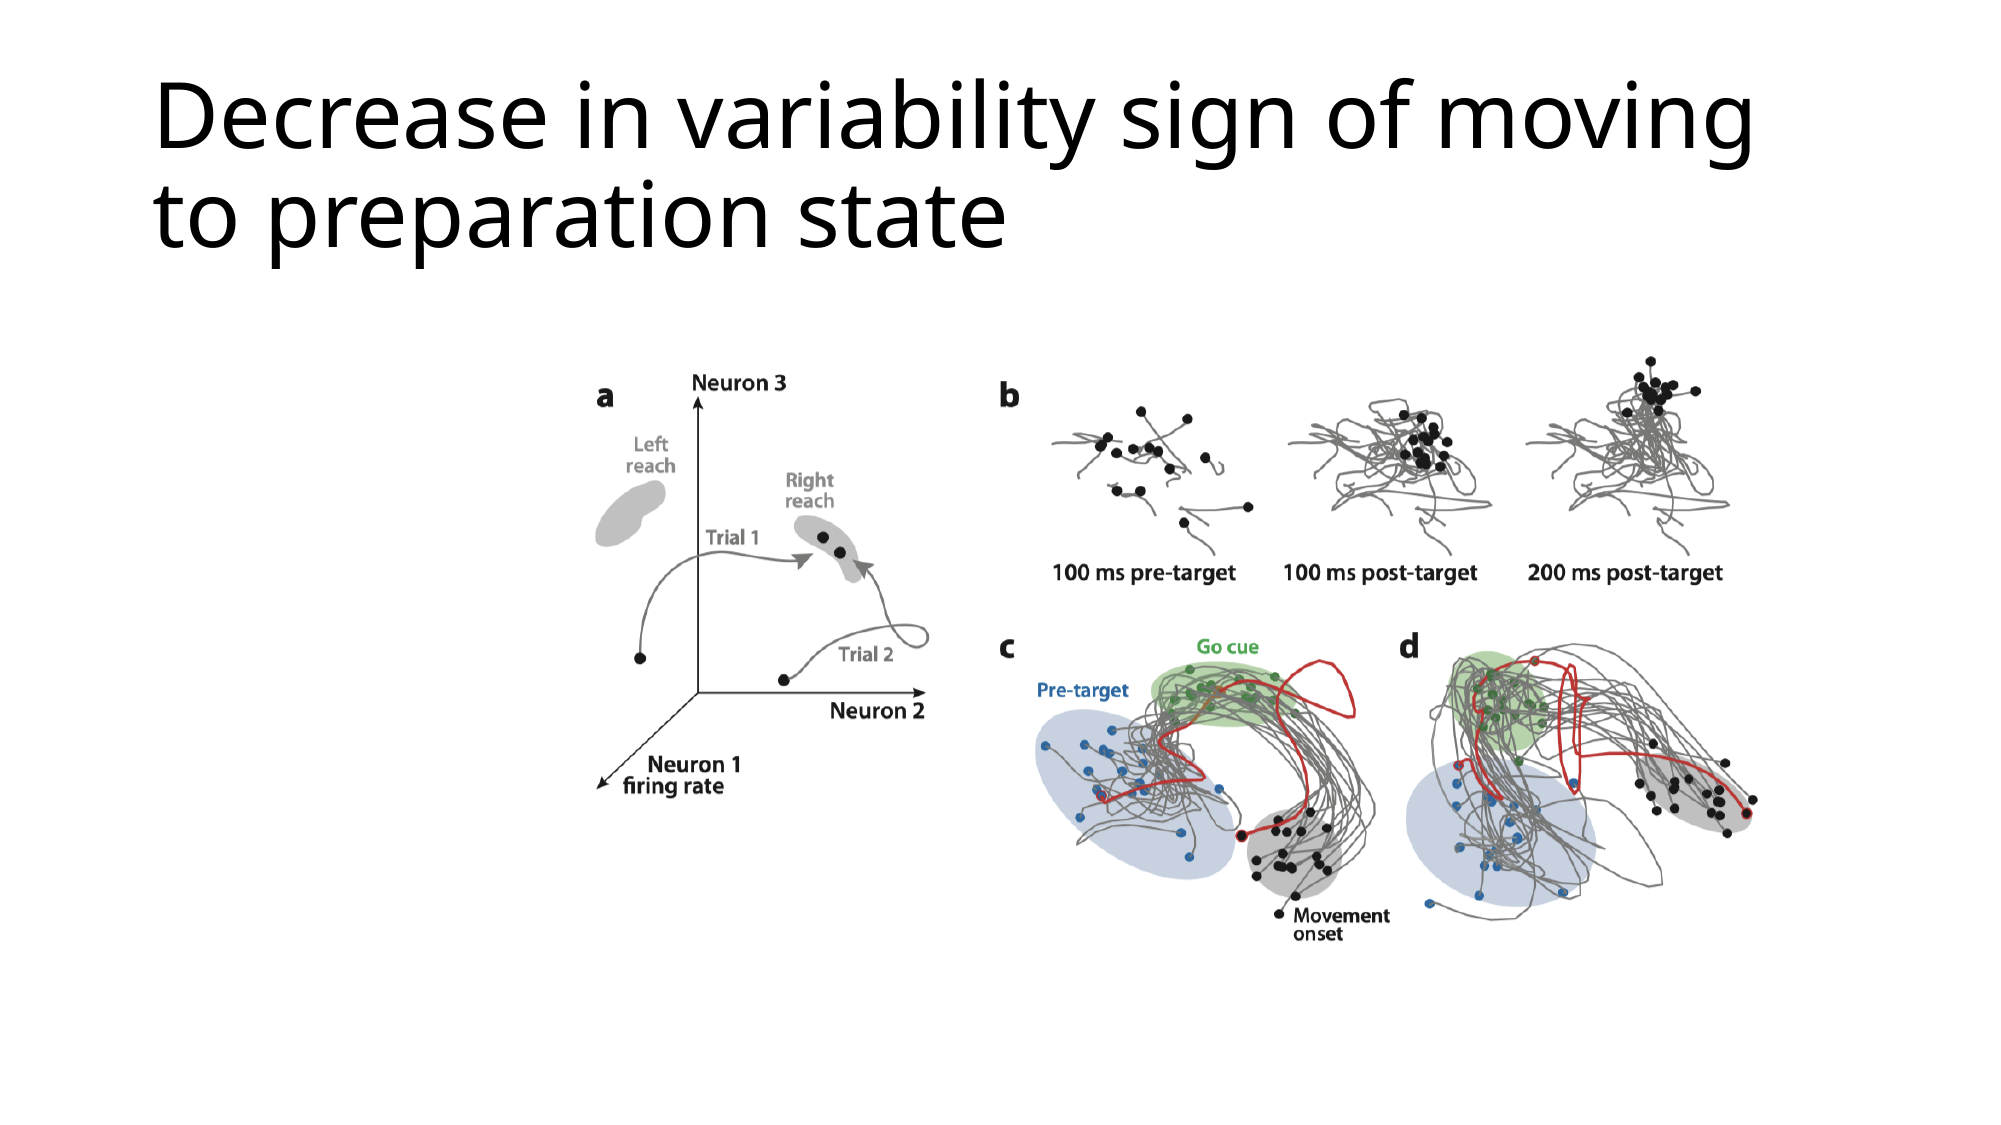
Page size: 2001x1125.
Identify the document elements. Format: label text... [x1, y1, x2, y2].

title Decrease in variability sign of moving to preparation state [137, 59, 1863, 278]
picture [427, 306, 1899, 965]
